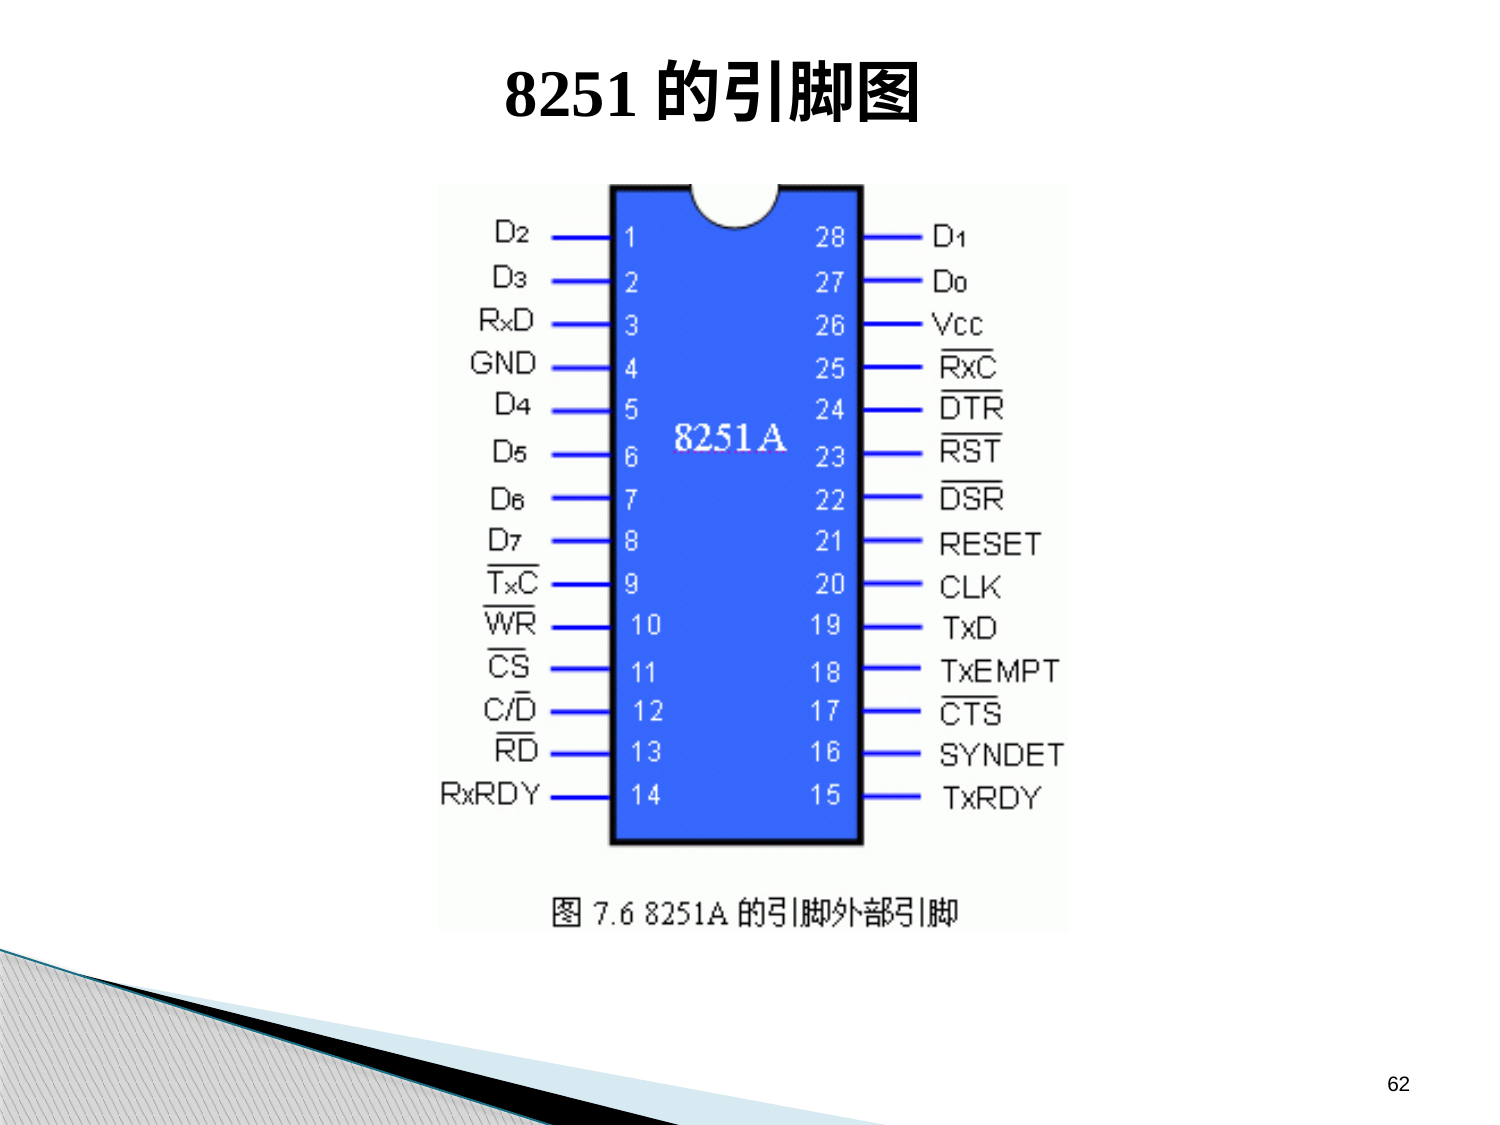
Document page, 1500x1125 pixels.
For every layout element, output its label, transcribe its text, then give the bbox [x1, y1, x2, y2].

picture [438, 184, 1069, 933]
text_box 8251的引脚图 [490, 42, 1129, 138]
slide_number 62 [1074, 1024, 1425, 1103]
